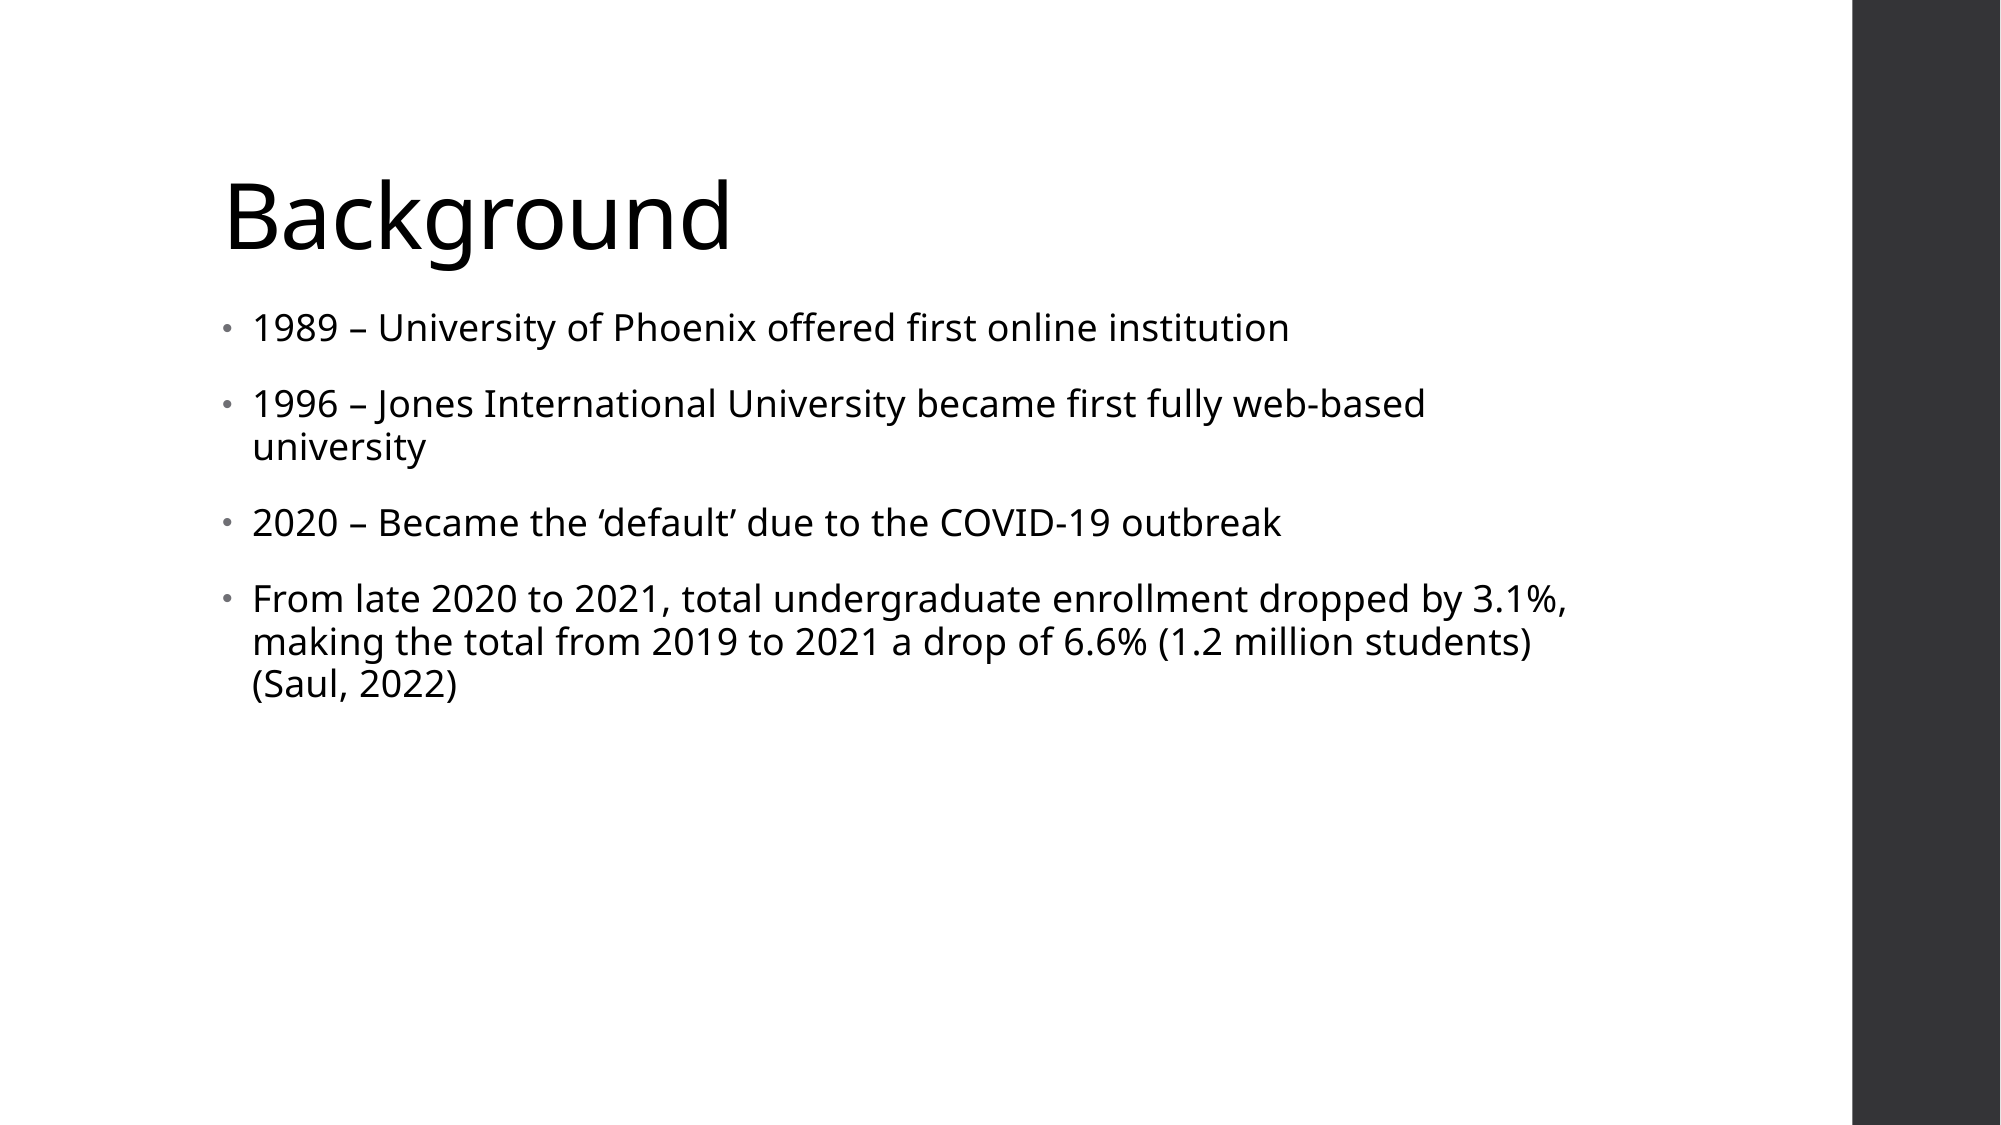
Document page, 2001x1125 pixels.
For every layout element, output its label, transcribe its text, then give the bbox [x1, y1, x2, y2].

list 1989 – University of Phoenix offered first online institution 1996 – Jones International University became first fully web-based university 2020 – Became the ‘default’ due to the COVID-19 outbreak From late 2020 to 2021, total undergraduate enrollment dropped by 3.1%, making the total from 2019 to 2021 a drop of 6.6% (1.2 million students) (Saul, 2022) [206, 299, 1617, 1014]
title Background [206, 60, 1797, 278]
